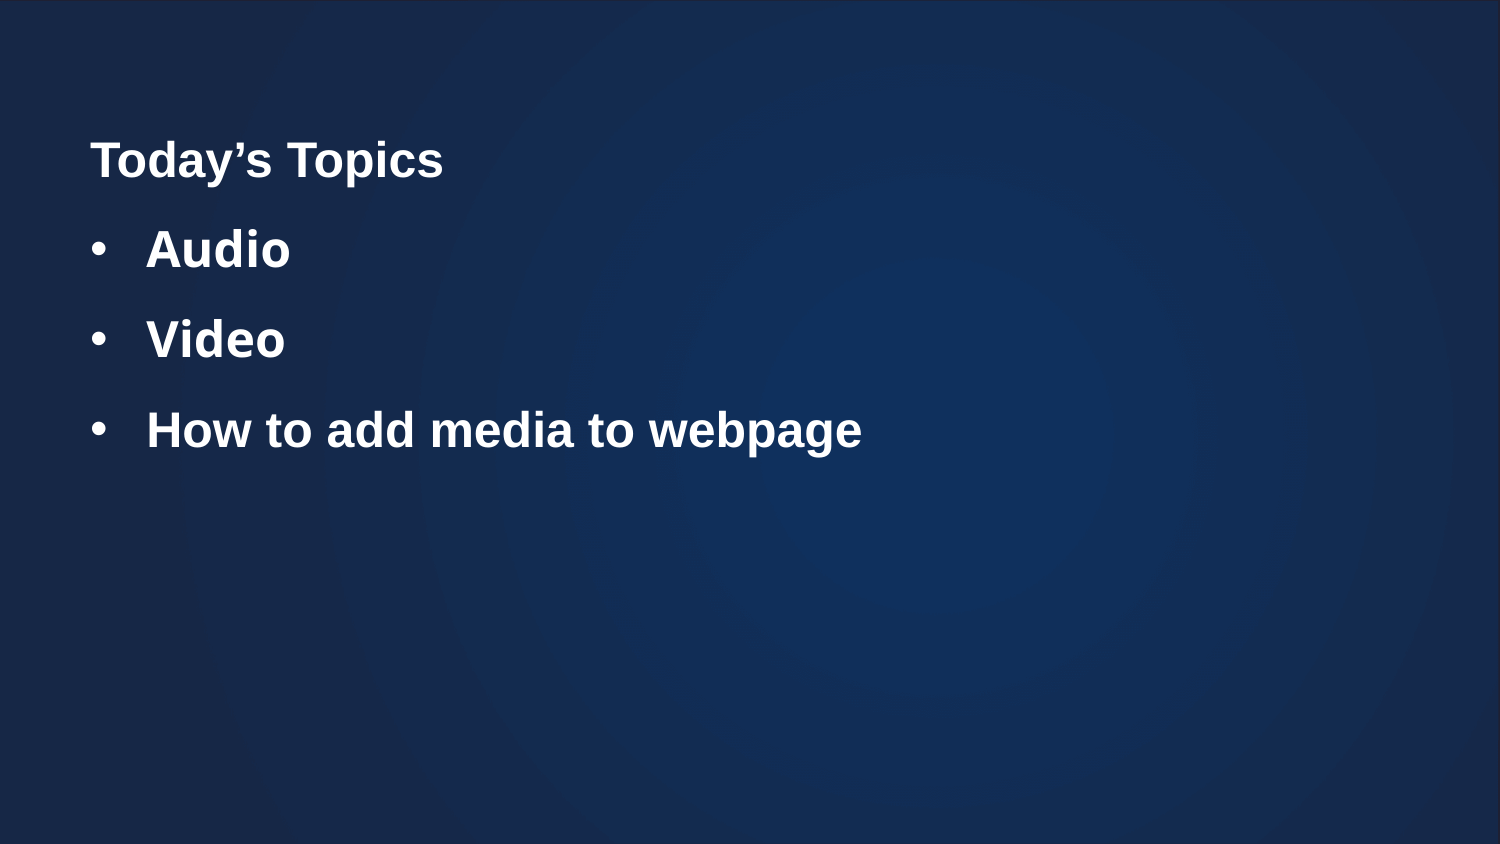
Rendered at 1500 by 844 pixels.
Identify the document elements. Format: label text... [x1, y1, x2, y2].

text_box Today’s Topics Audio Video How to add media to webpage [74, 82, 1425, 229]
picture [0, 0, 1500, 844]
